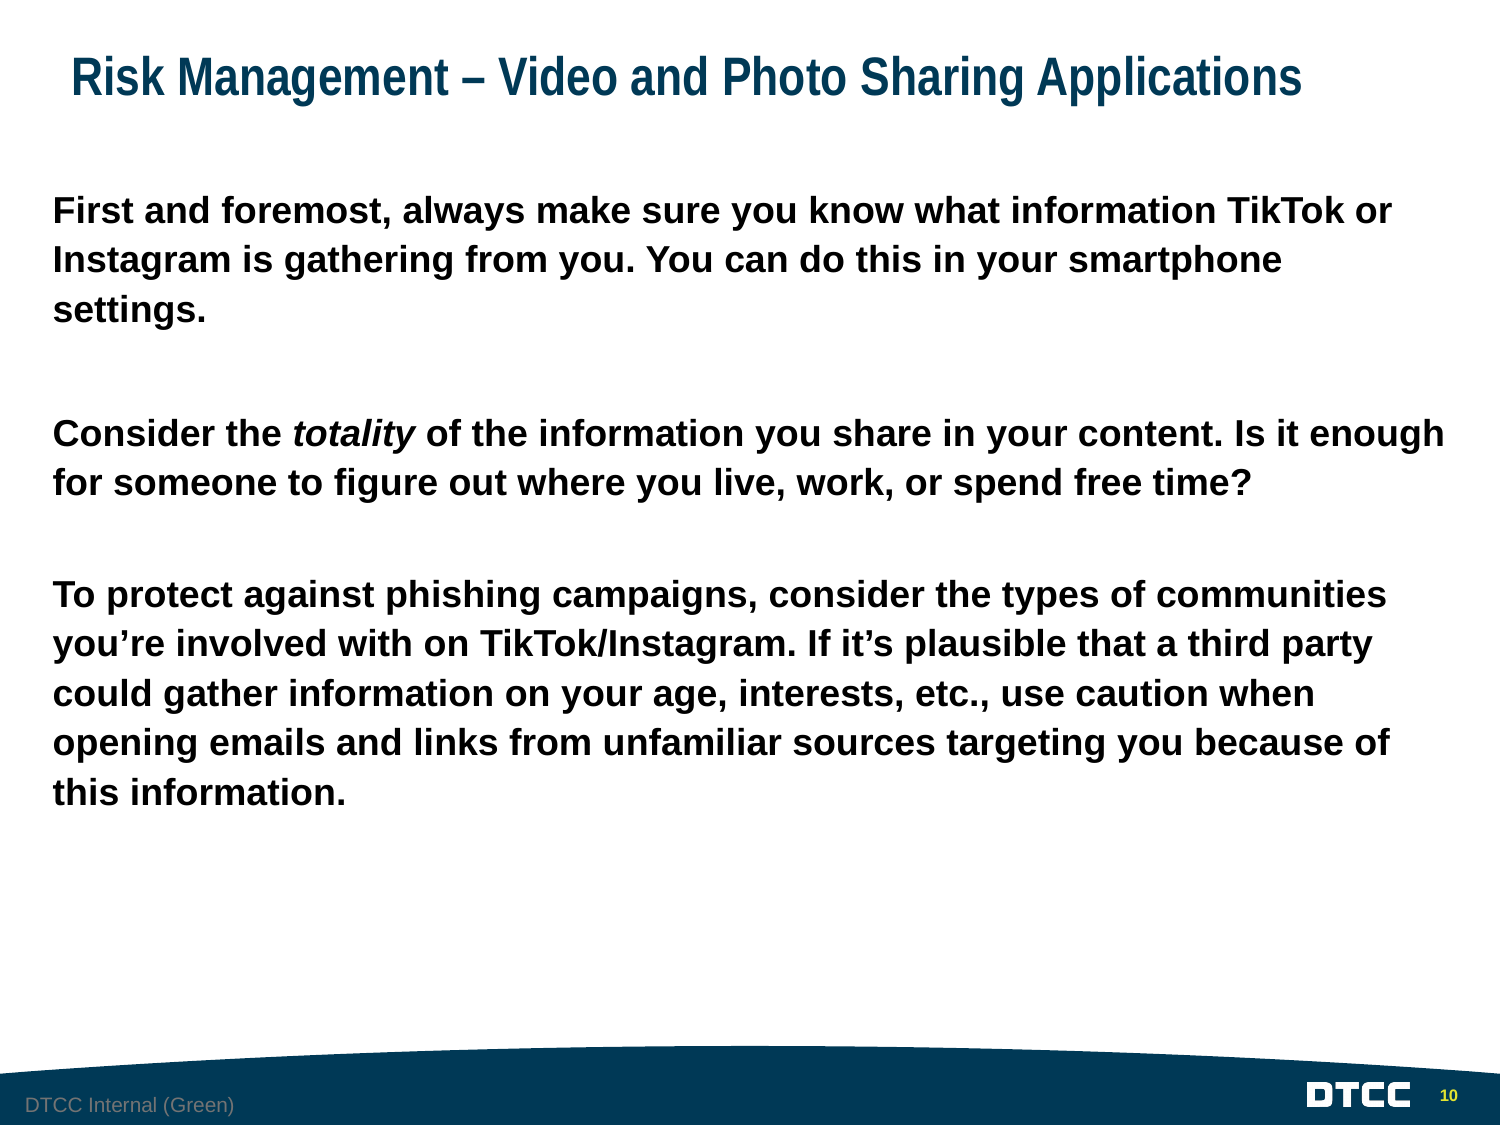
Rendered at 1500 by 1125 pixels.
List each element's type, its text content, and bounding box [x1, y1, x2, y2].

picture [1308, 1097, 1332, 1106]
picture [1362, 1097, 1384, 1106]
slide_number 10 [1425, 1082, 1495, 1108]
picture [1388, 1097, 1409, 1106]
list First and foremost, always make sure you know what information TikTok or Instagram is gathering from you. You can do this in your smartphone settings. Consider the totality of the information you share in your content. Is it enough for someone to figure out where you live, work, or spend free time? To protect against phishing campaigns, consider the types of communities you’re involved with on TikTok/Instagram. If it’s plausible that a third party could gather information on your age, interests, etc., use caution when opening emails and links from unfamiliar sources targeting you because of this information. [37, 121, 1463, 1097]
title Risk Management – Video and Photo Sharing Applications [56, 11, 1444, 136]
picture [1344, 1097, 1351, 1106]
